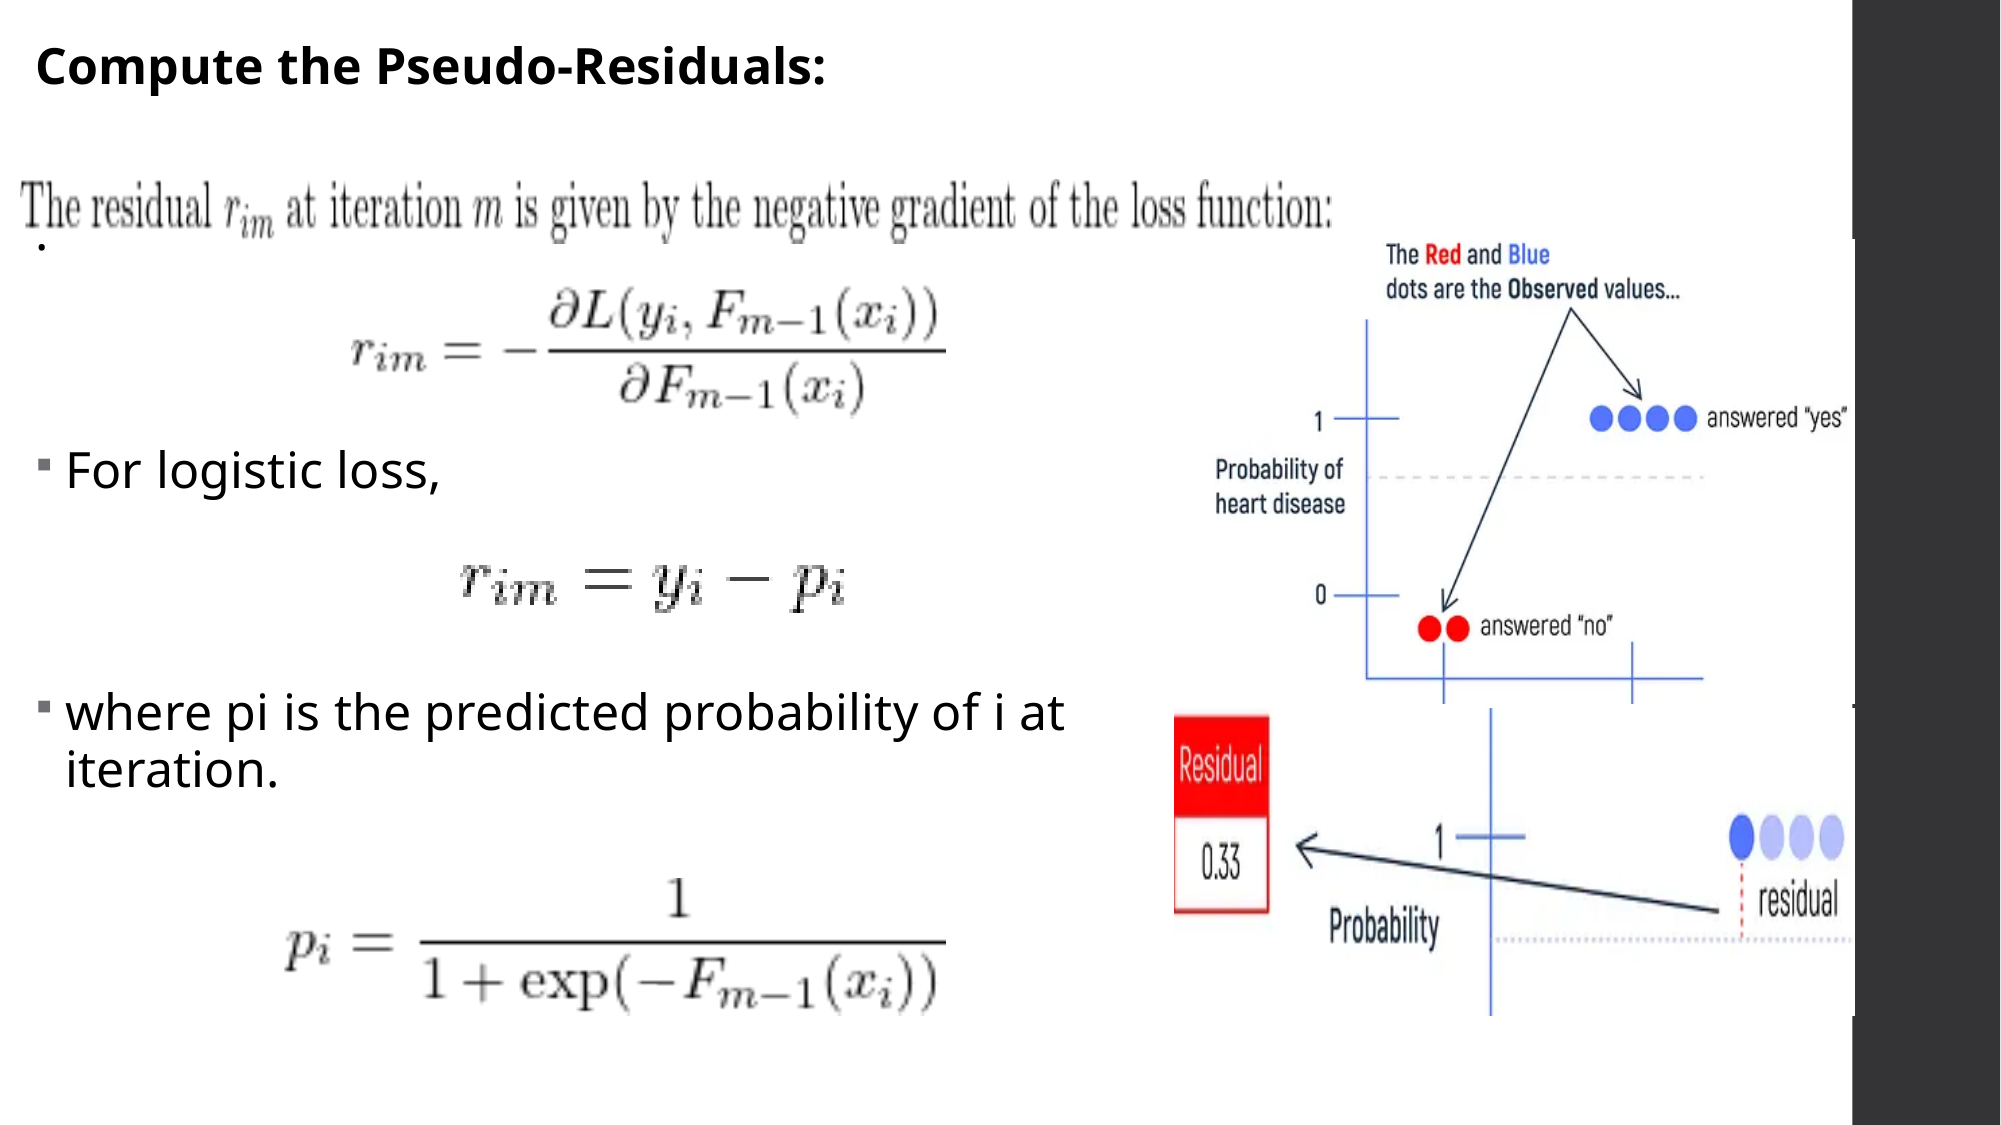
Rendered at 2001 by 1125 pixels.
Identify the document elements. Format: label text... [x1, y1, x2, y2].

picture [460, 565, 849, 613]
list Compute the Pseudo-Residuals: . For logistic loss, where pi is the predicted probability of i at iteration. [20, 31, 1258, 175]
picture [283, 878, 947, 1017]
picture [19, 179, 1856, 705]
picture [351, 285, 947, 419]
picture [1173, 708, 1856, 1016]
list Compute the Pseudo-Residuals: . For logistic loss, where pi is the predicted probability of i at iteration. [20, 252, 1258, 1125]
